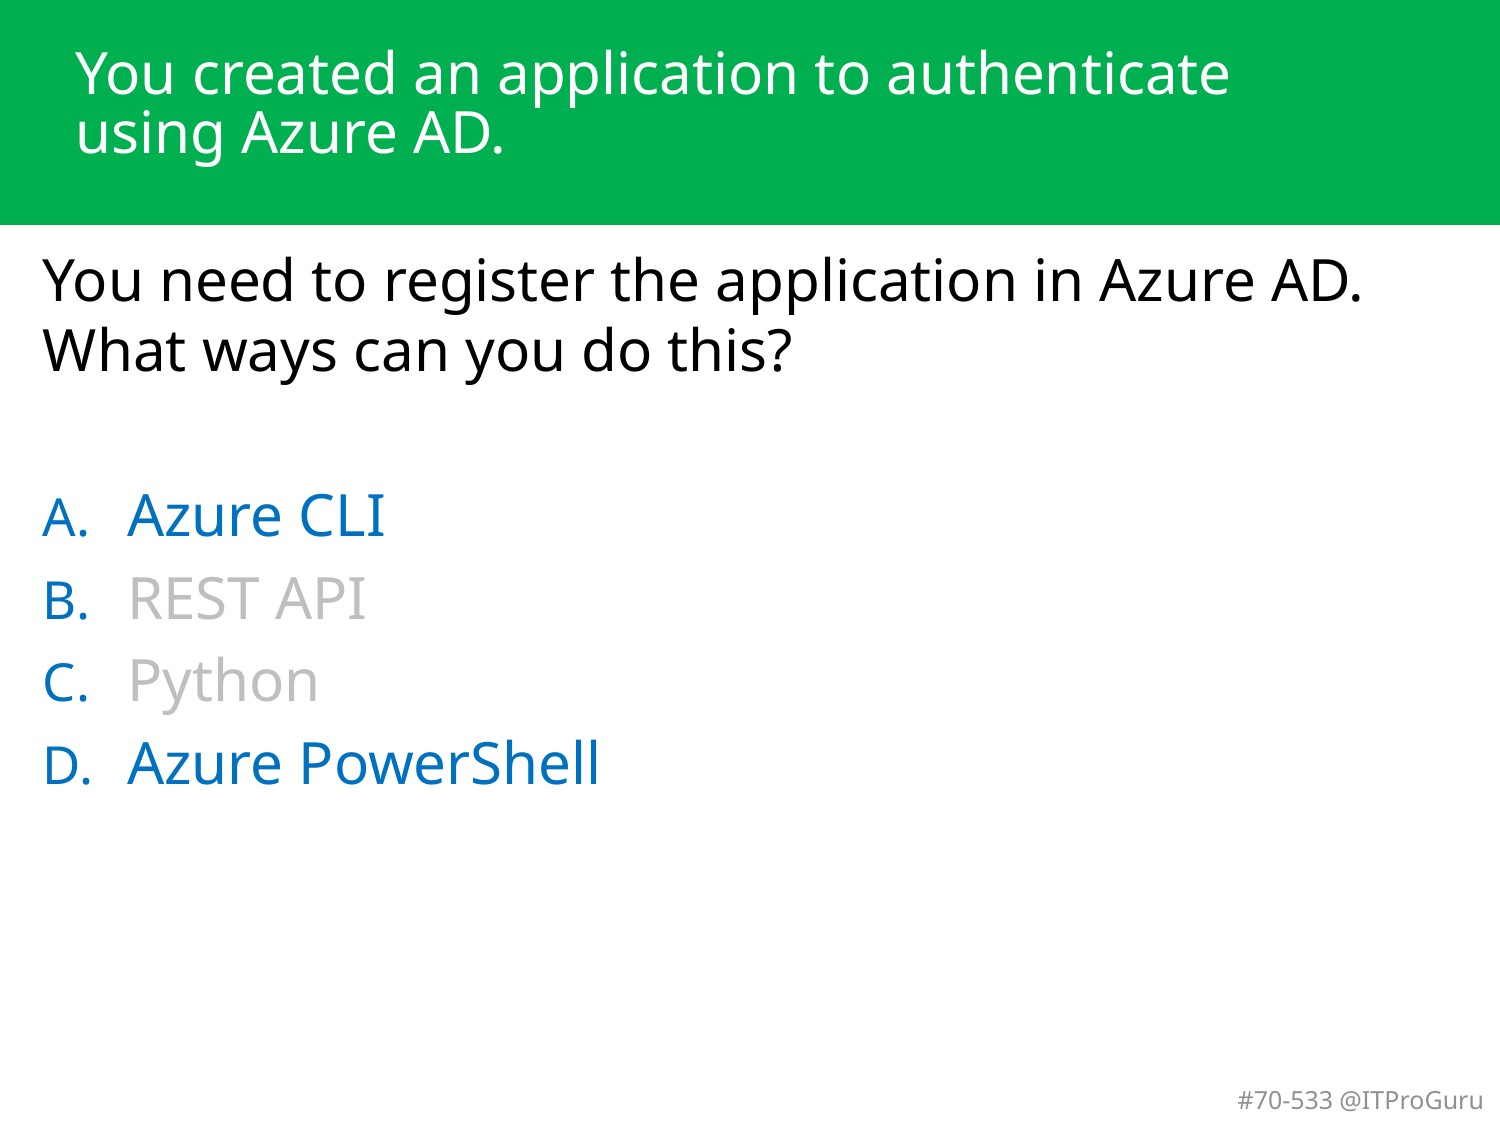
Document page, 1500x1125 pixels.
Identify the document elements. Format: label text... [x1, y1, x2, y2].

title You created an application to authenticate using Azure AD. [75, 0, 1351, 213]
list You need to register the application in Azure AD. What ways can you do this? Azure CLI REST API Python Azure PowerShell [42, 242, 1450, 1017]
